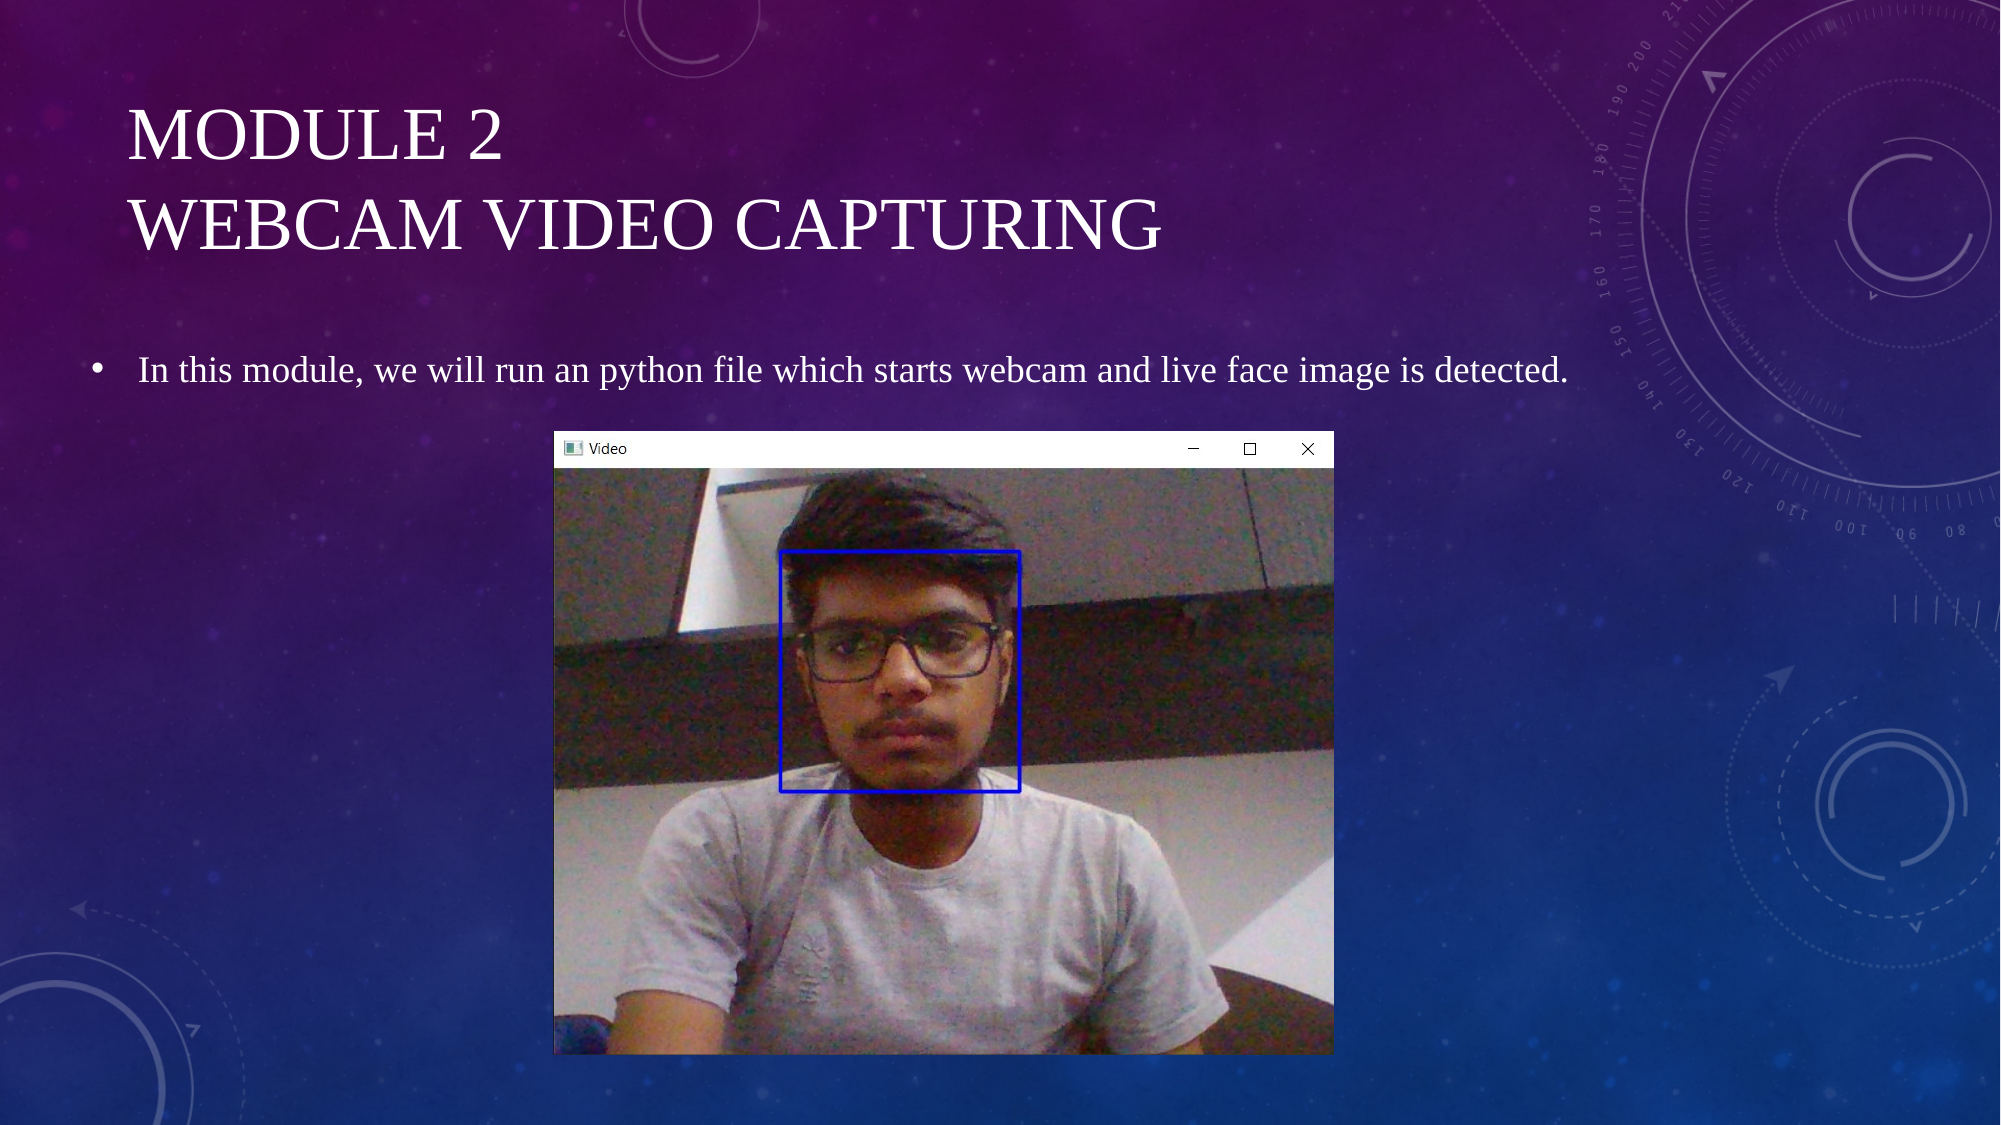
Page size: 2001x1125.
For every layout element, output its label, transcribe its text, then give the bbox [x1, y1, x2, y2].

picture [0, 0, 2001, 1125]
title Module 2 Webcam Video Capturing [112, 99, 1775, 339]
list In this module, we will run an python file which starts webcam and live face image is detected. [76, 272, 1739, 462]
